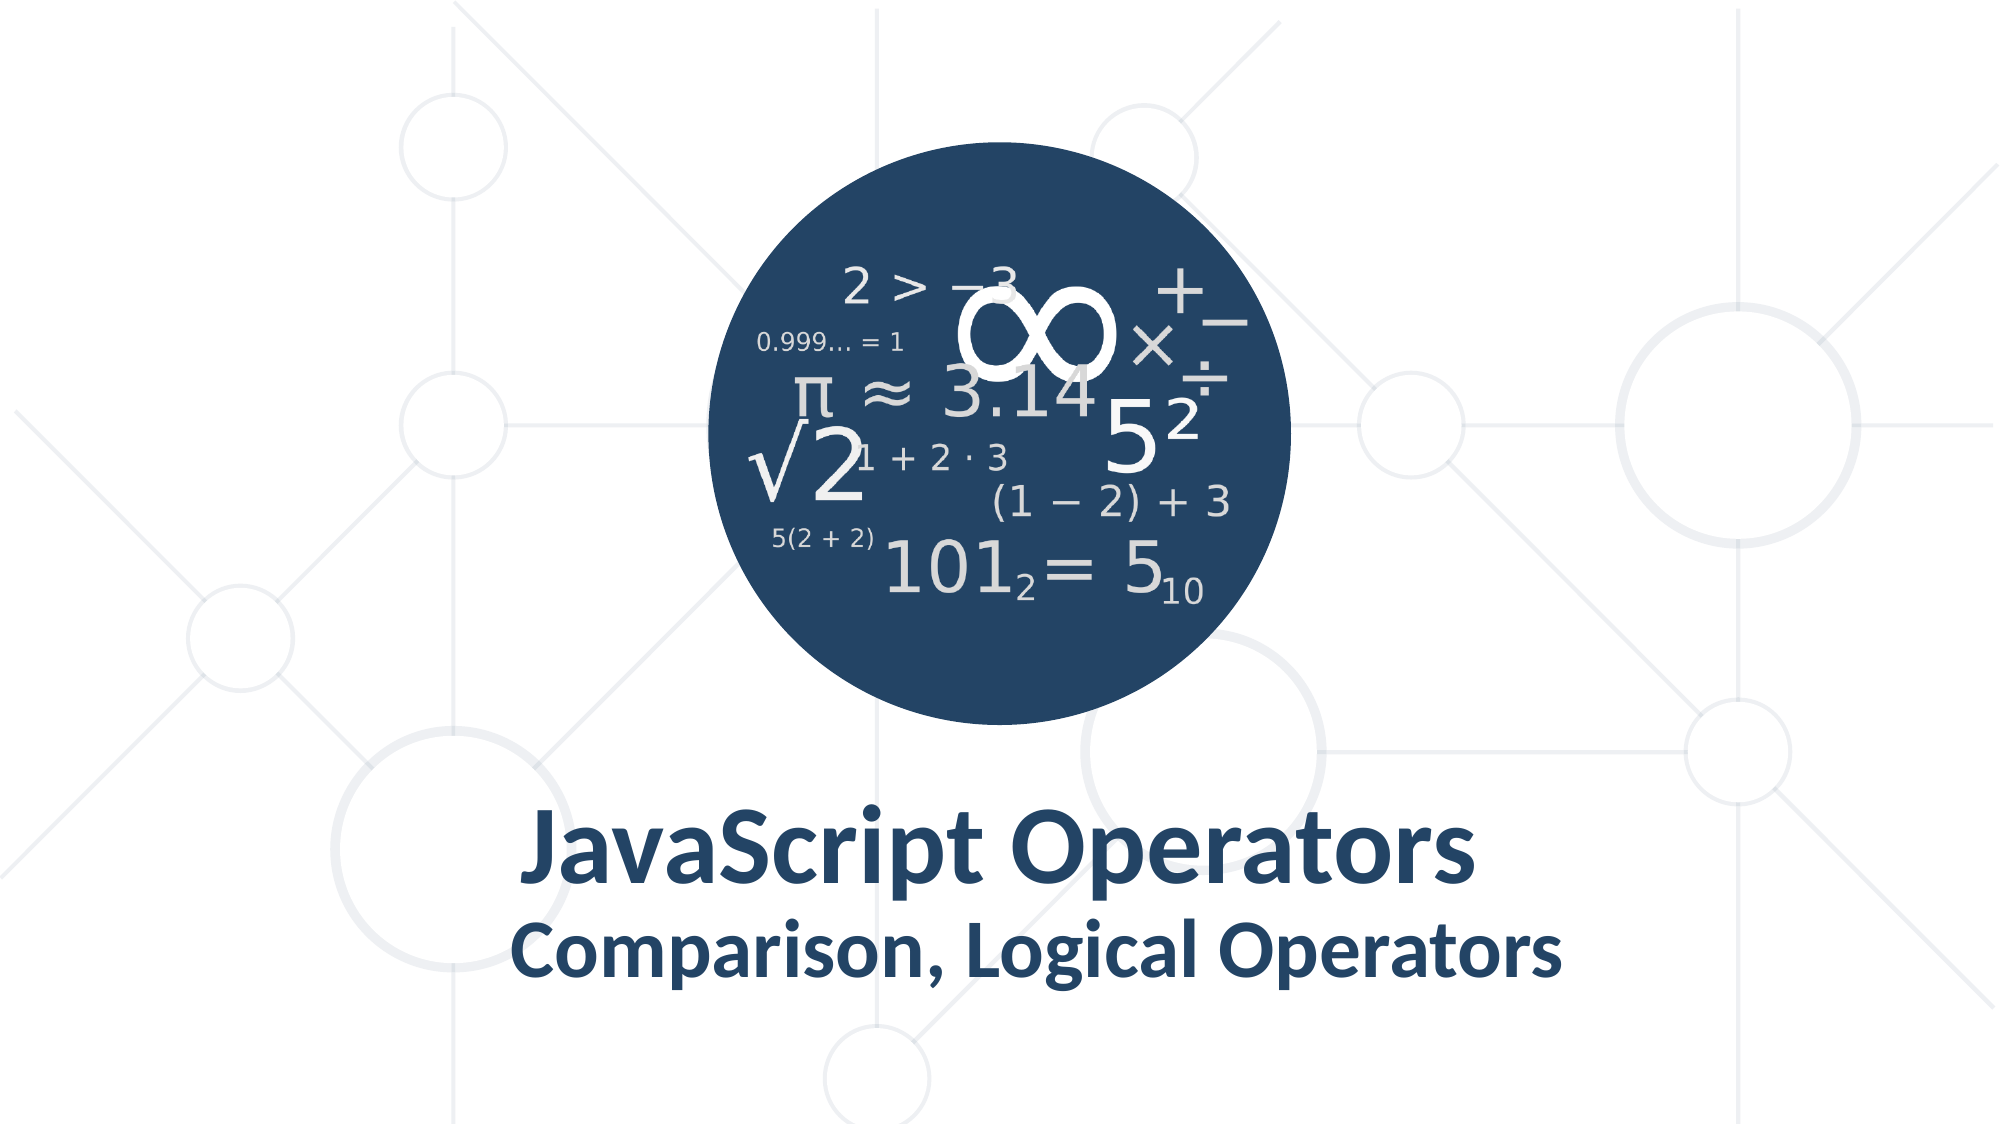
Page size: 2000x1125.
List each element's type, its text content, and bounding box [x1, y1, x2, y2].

list JavaScript Operators [100, 771, 1899, 898]
list Comparison, Logical Operators [100, 900, 1975, 983]
picture [732, 249, 1267, 606]
